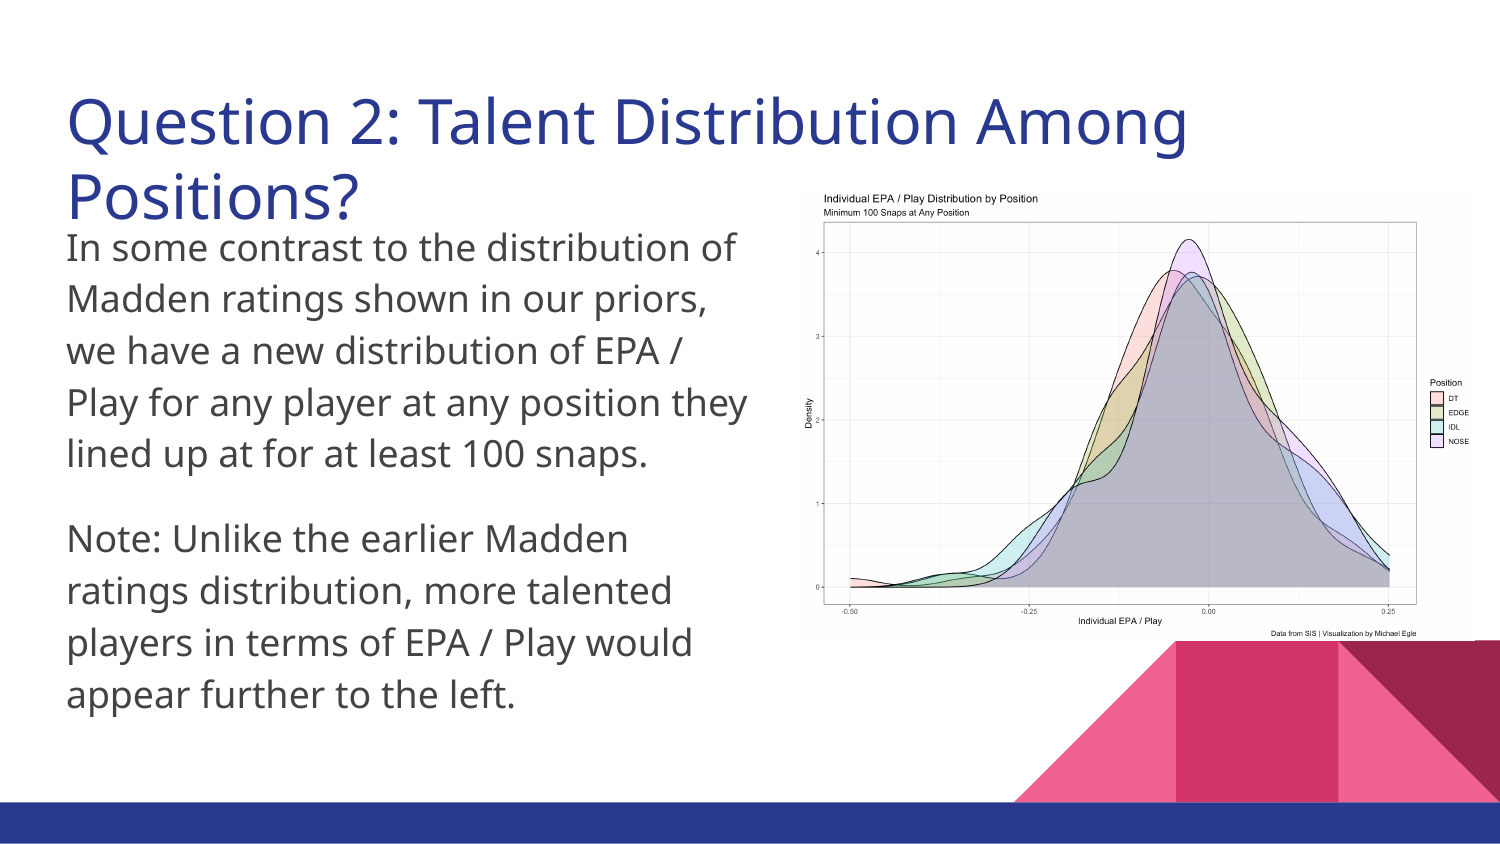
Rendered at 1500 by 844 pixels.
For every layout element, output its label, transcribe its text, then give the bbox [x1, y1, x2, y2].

list In some contrast to the distribution of Madden ratings shown in our priors, we have a new distribution of EPA / Play for any player at any position they lined up at for at least 100 snaps. Note: Unlike the earlier Madden ratings distribution, more talented players in terms of EPA / Play would appear further to the left. [51, 201, 777, 750]
picture [801, 191, 1476, 641]
title Question 2: Talent Distribution Among Positions? [51, 67, 1449, 167]
